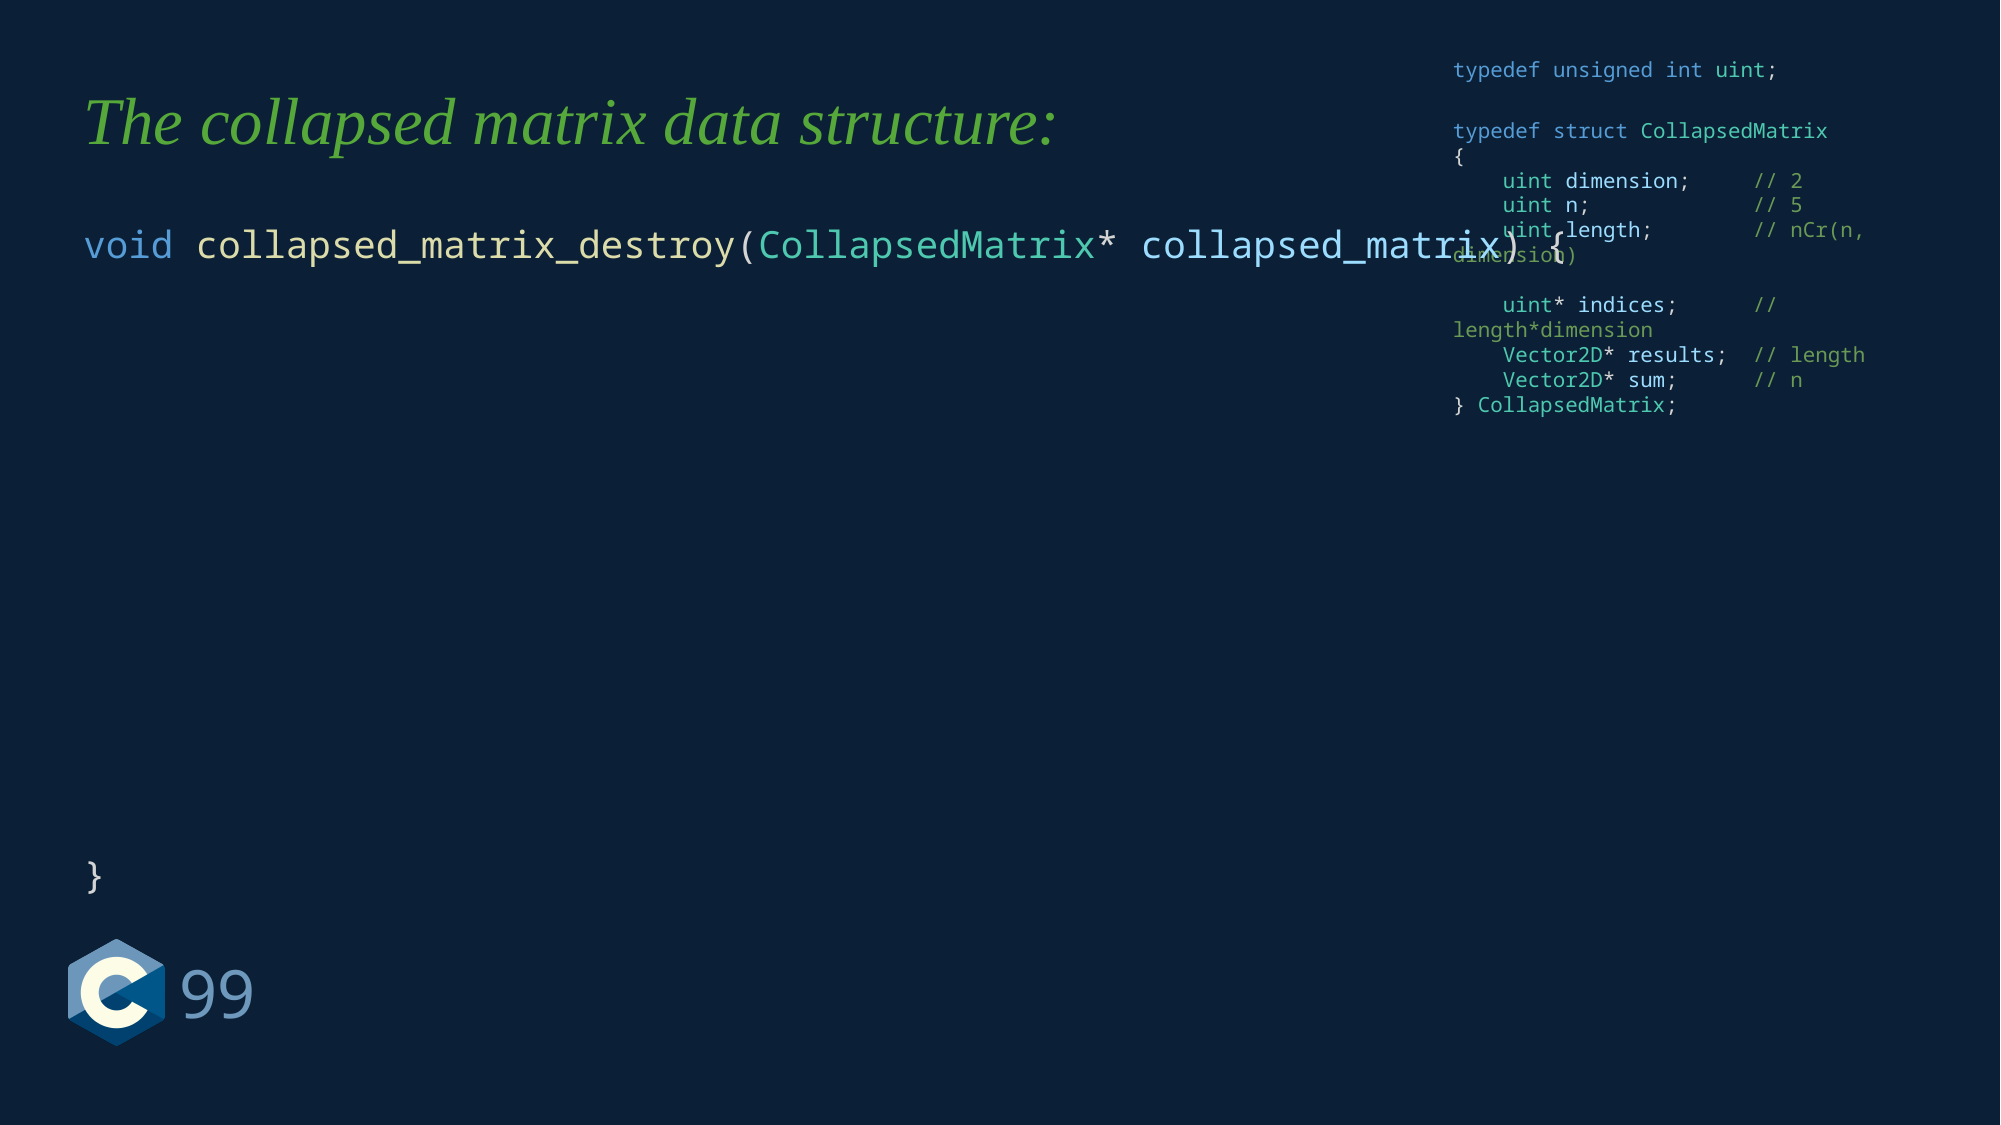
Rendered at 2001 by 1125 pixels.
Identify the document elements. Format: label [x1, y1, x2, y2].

picture [68, 939, 165, 1046]
text_box [165, 944, 280, 1040]
text_box [1438, 49, 2000, 89]
text_box [68, 109, 2000, 904]
text_box [68, 70, 1086, 166]
